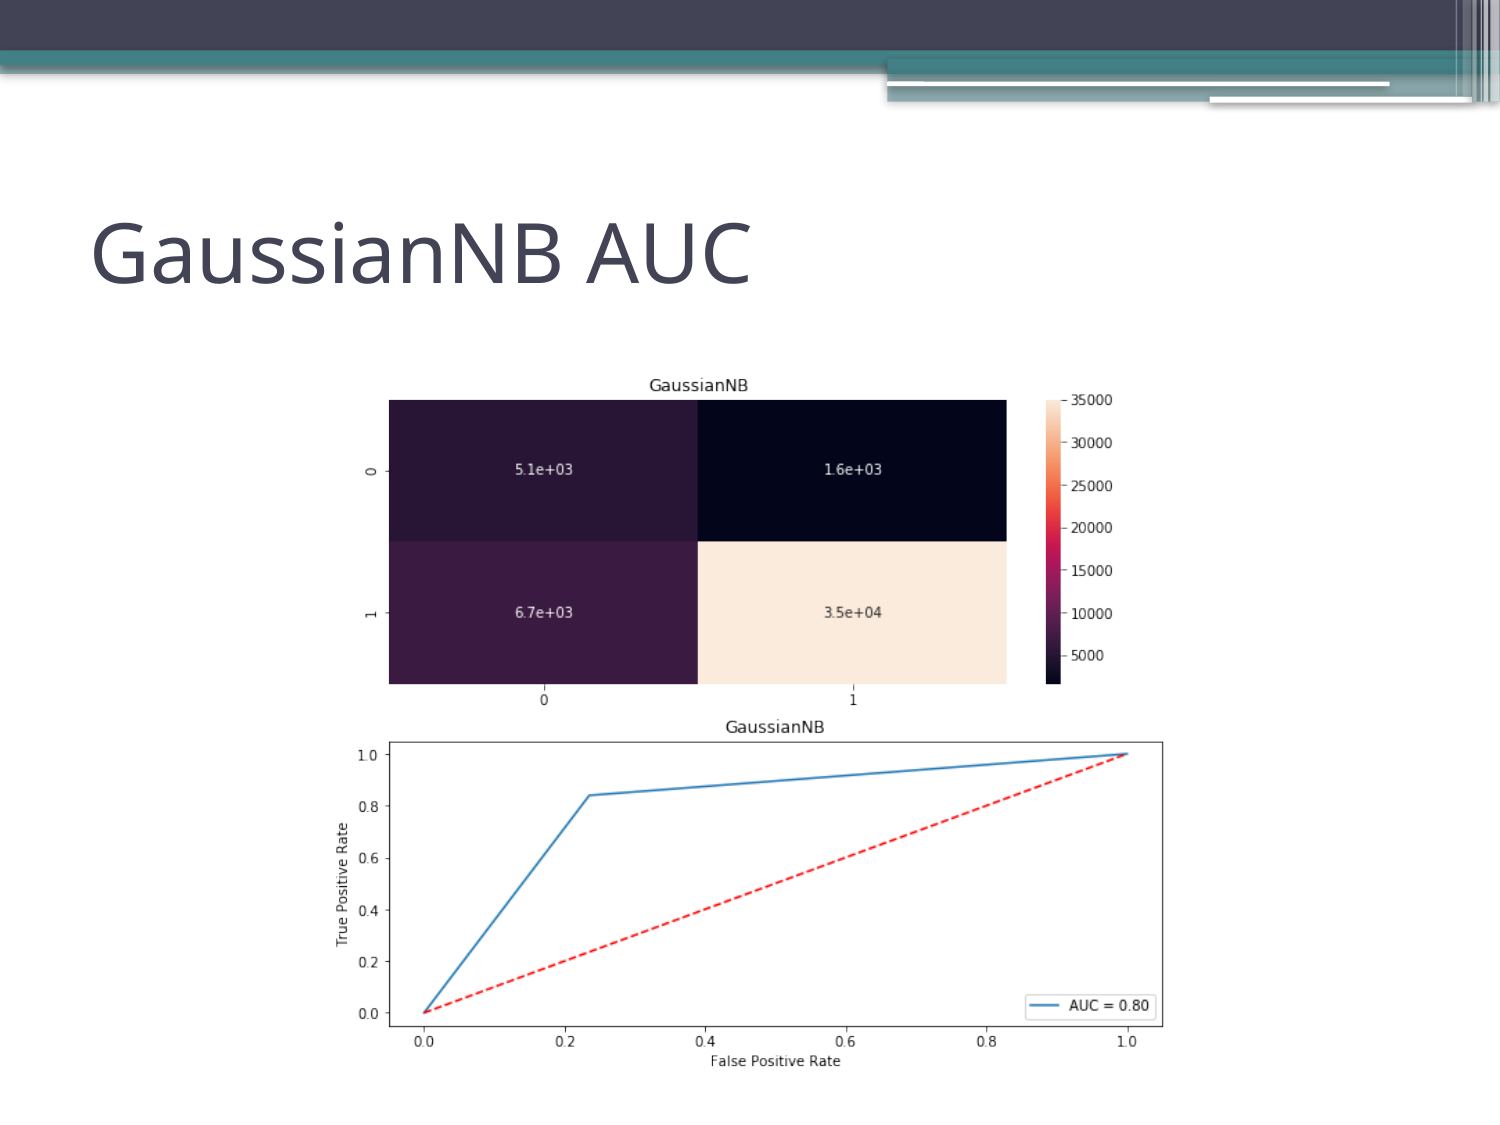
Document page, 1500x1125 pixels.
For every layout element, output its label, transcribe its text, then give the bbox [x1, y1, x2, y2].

title GaussianNB AUC [75, 162, 1425, 338]
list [327, 368, 1173, 1079]
